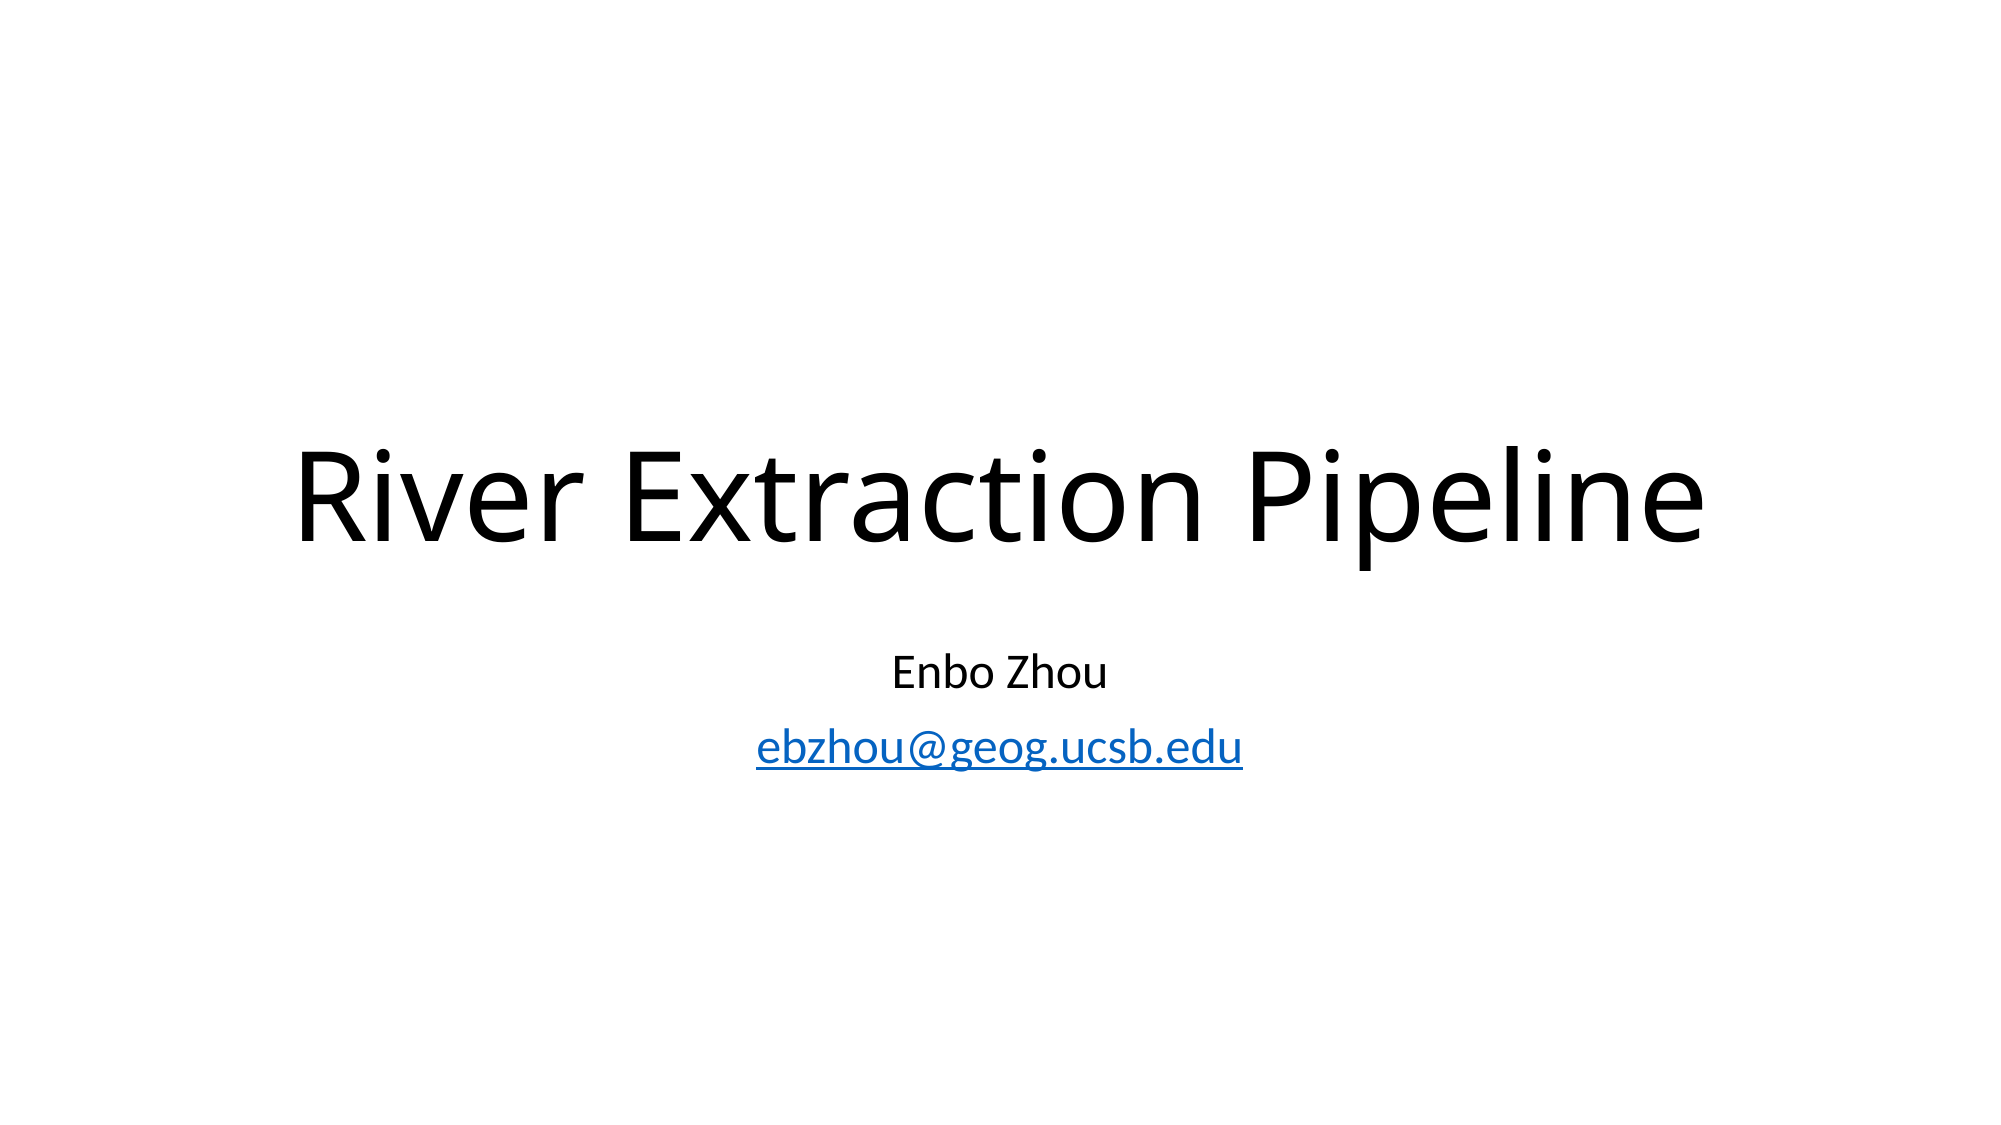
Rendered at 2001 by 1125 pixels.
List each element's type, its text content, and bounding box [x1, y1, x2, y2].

subtitle Enbo Zhou ebzhou@geog.ucsb.edu [249, 637, 1750, 910]
title River Extraction Pipeline [249, 184, 1750, 576]
